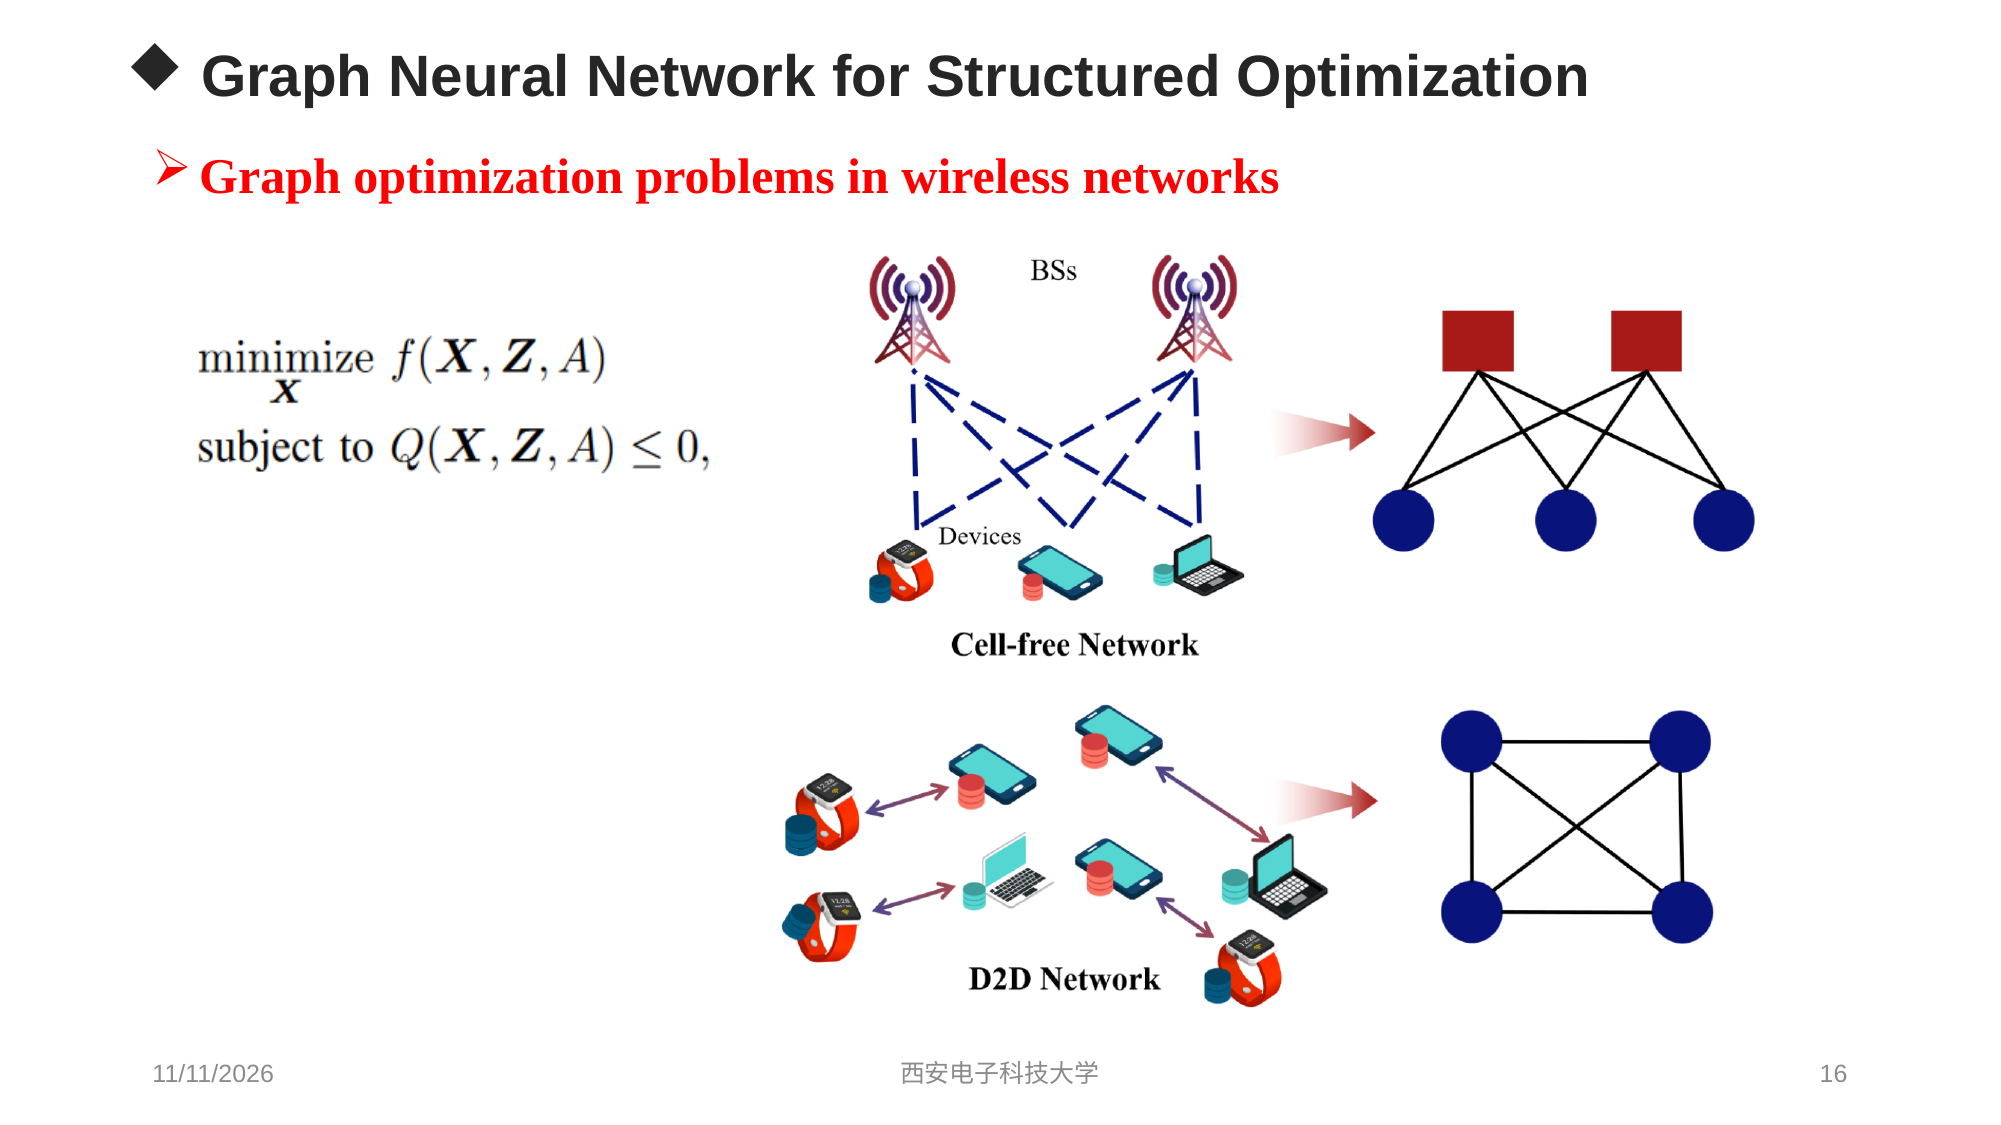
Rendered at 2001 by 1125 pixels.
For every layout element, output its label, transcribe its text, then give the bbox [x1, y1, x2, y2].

text_box Graph Neural Network for Structured Optimization [111, 35, 1836, 121]
text_box Graph optimization problems in wireless networks [137, 135, 1679, 211]
picture [754, 229, 1777, 1025]
footer 西安电子科技大学 [662, 1042, 1338, 1103]
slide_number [137, 1042, 588, 1103]
picture [165, 320, 726, 491]
slide_number 16 [1412, 1042, 1863, 1103]
